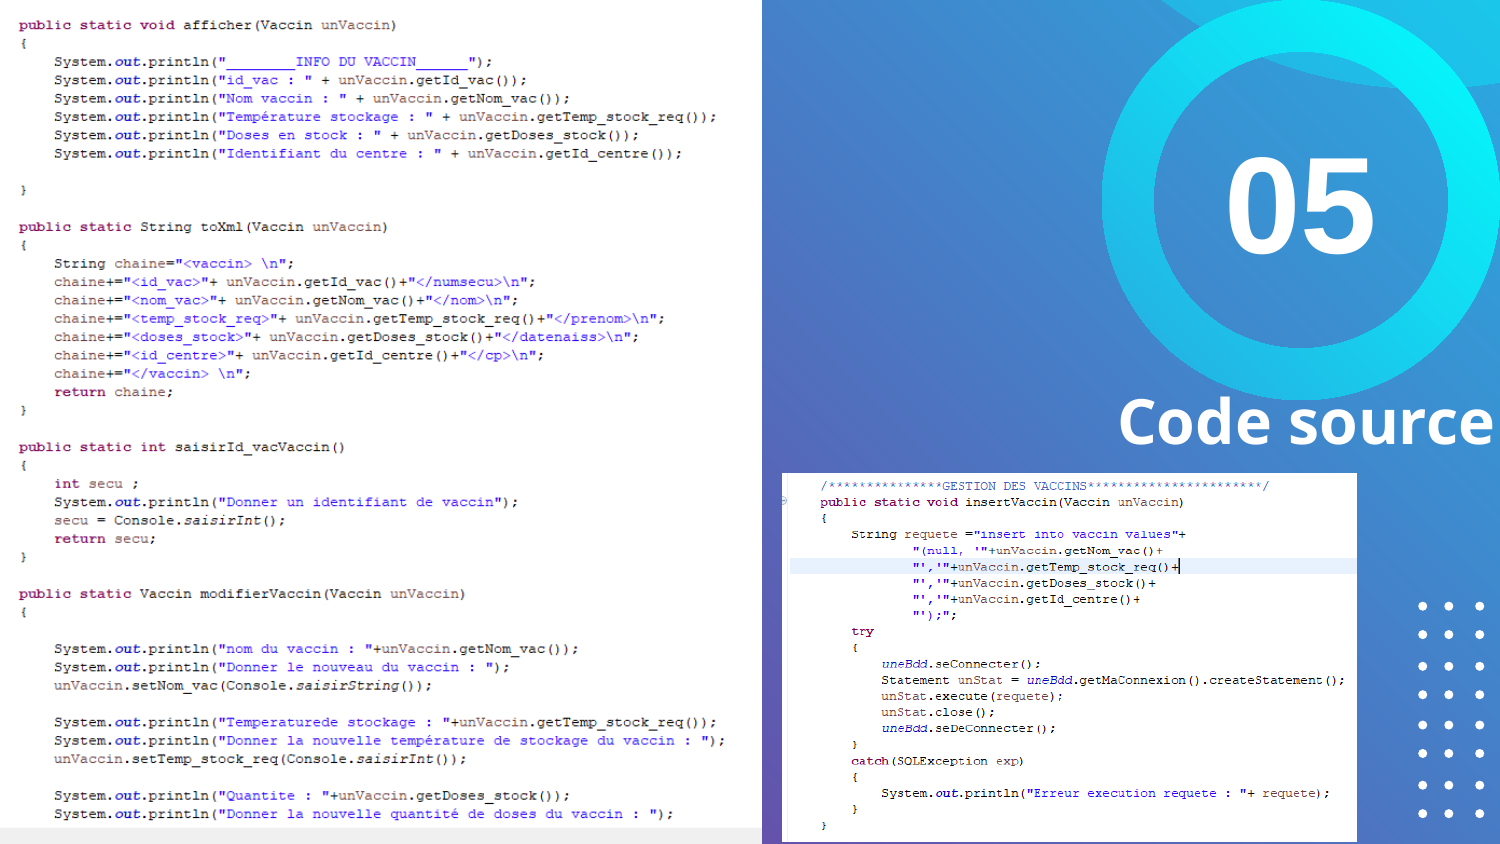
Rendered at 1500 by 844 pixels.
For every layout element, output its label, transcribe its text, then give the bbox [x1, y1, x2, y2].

text_box [1102, 0, 1500, 400]
title Code source [806, 367, 1500, 477]
picture [782, 472, 1357, 842]
text_box 05 [1209, 109, 1393, 289]
picture [0, 0, 763, 844]
